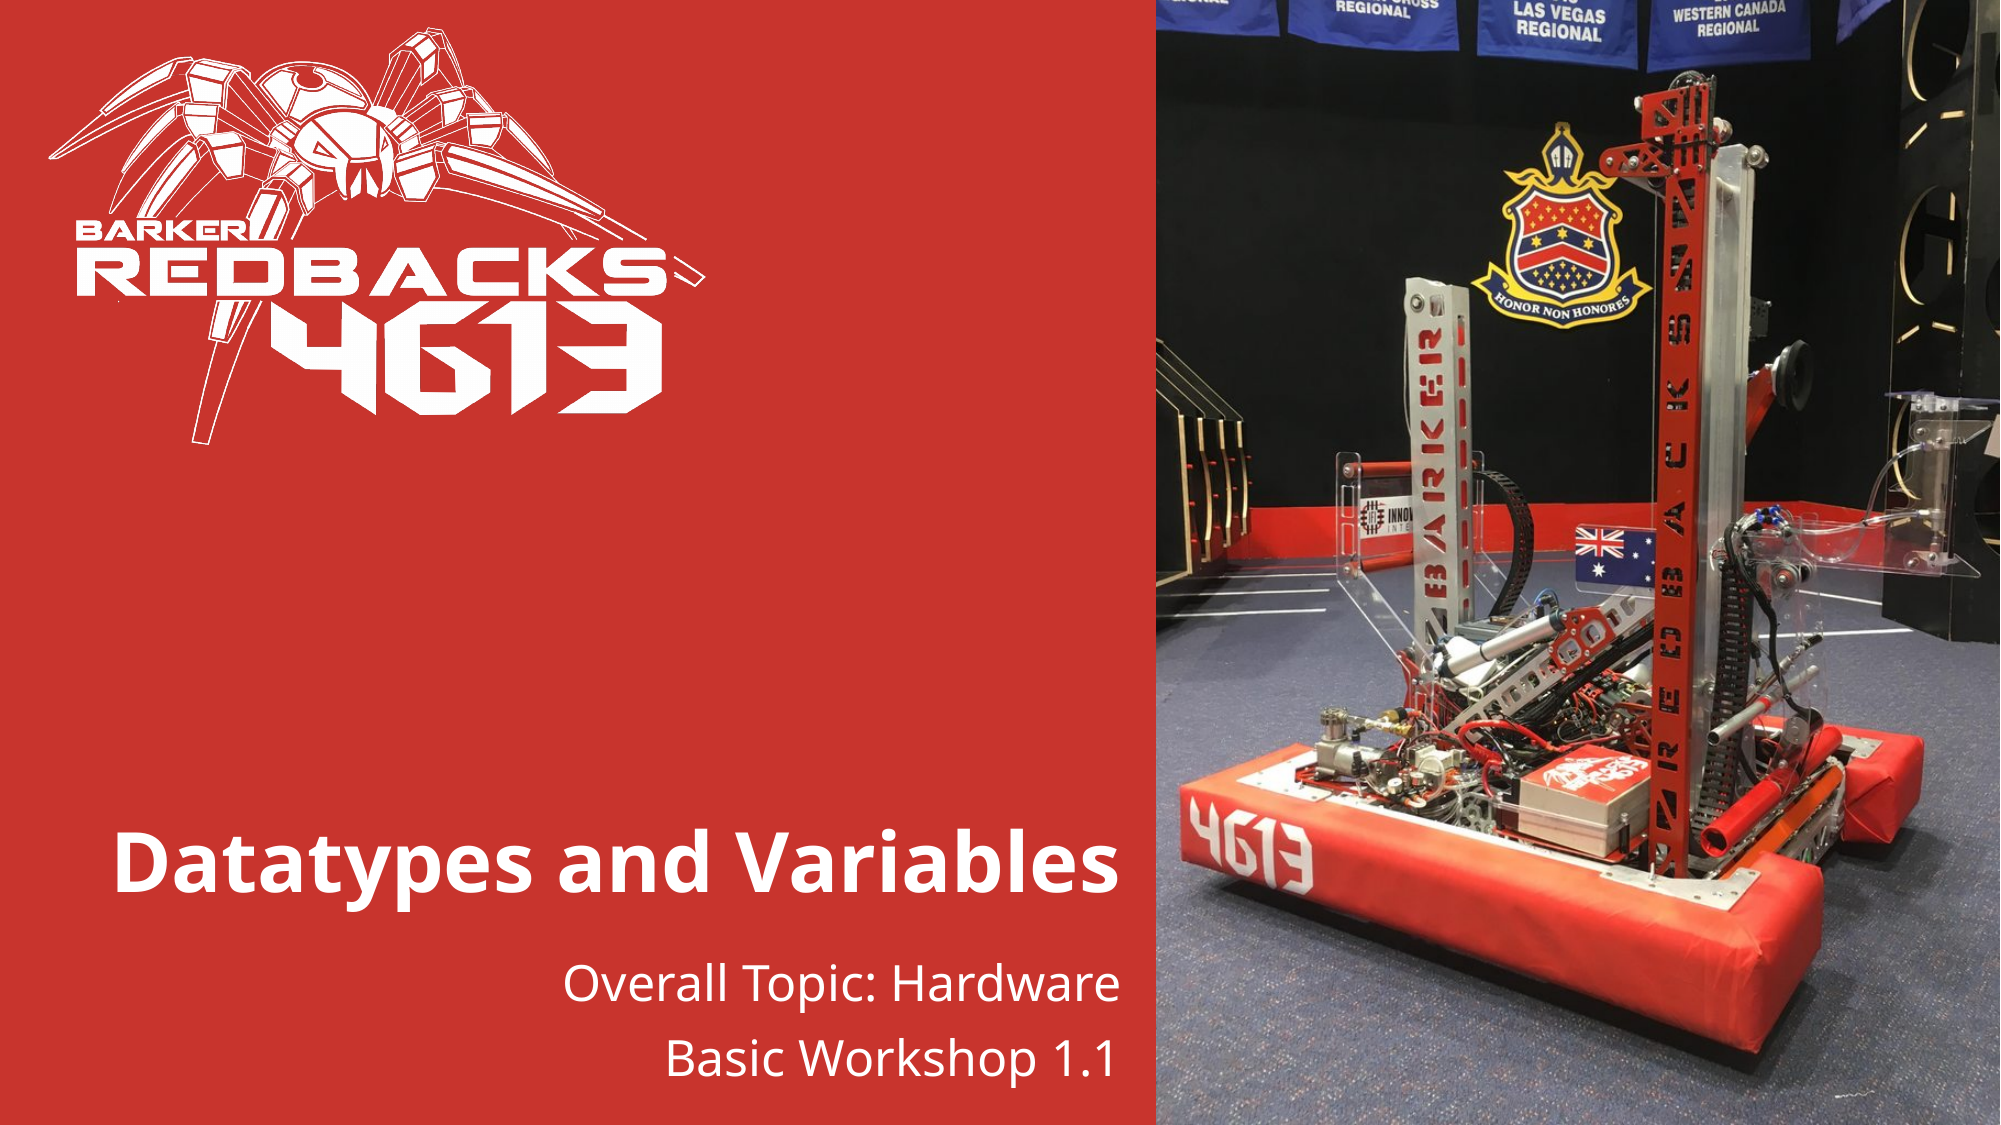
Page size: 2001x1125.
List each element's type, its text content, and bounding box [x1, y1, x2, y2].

picture [48, 27, 706, 445]
picture [1156, 0, 2000, 1125]
subtitle Overall Topic: Hardware Basic Workshop 1.1 [17, 950, 1137, 1115]
title Datatypes and Variables [17, 789, 1137, 919]
